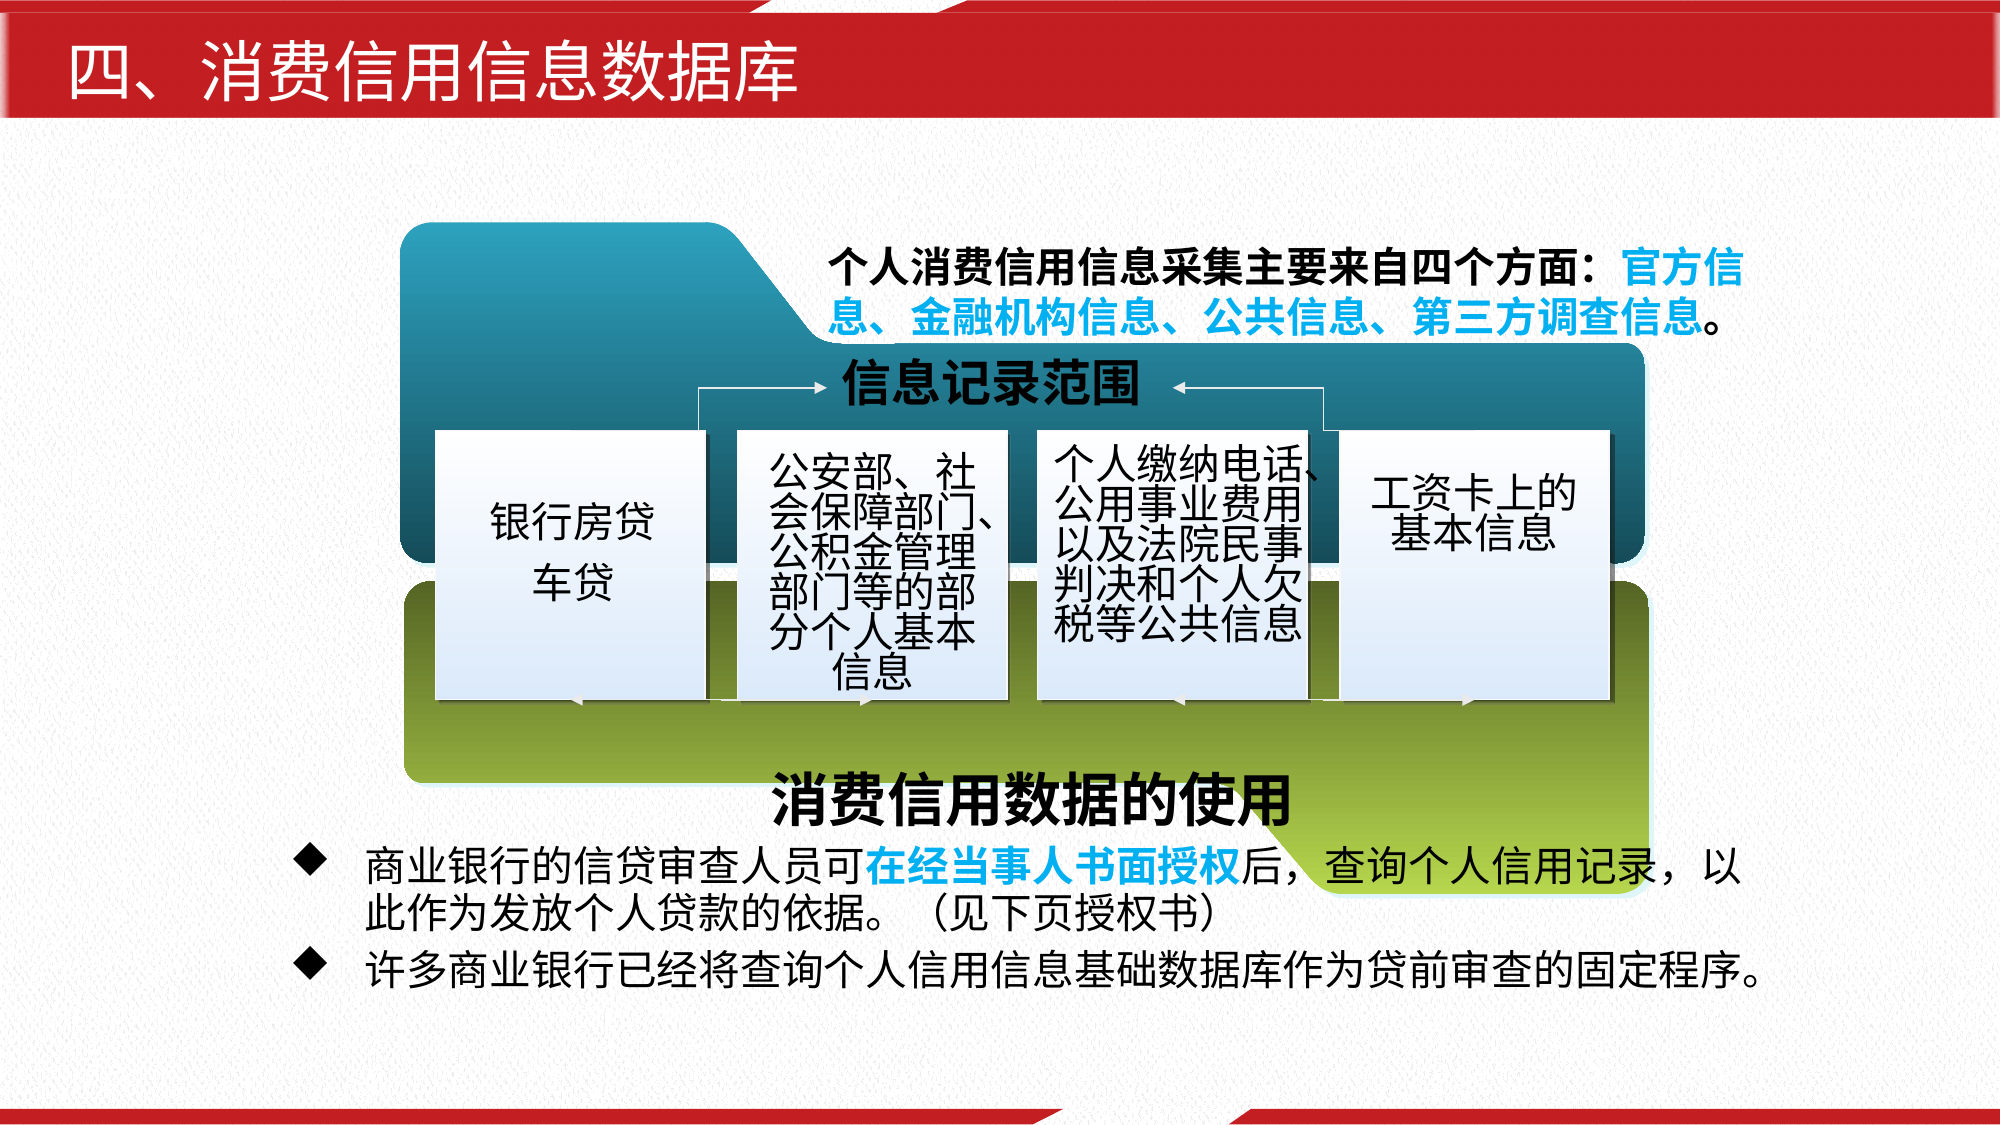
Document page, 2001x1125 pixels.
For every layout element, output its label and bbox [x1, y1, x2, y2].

text_box [0, 0, 2000, 12]
text_box [209, 220, 1791, 1007]
picture [0, 12, 2000, 118]
text_box [0, 118, 2000, 1125]
